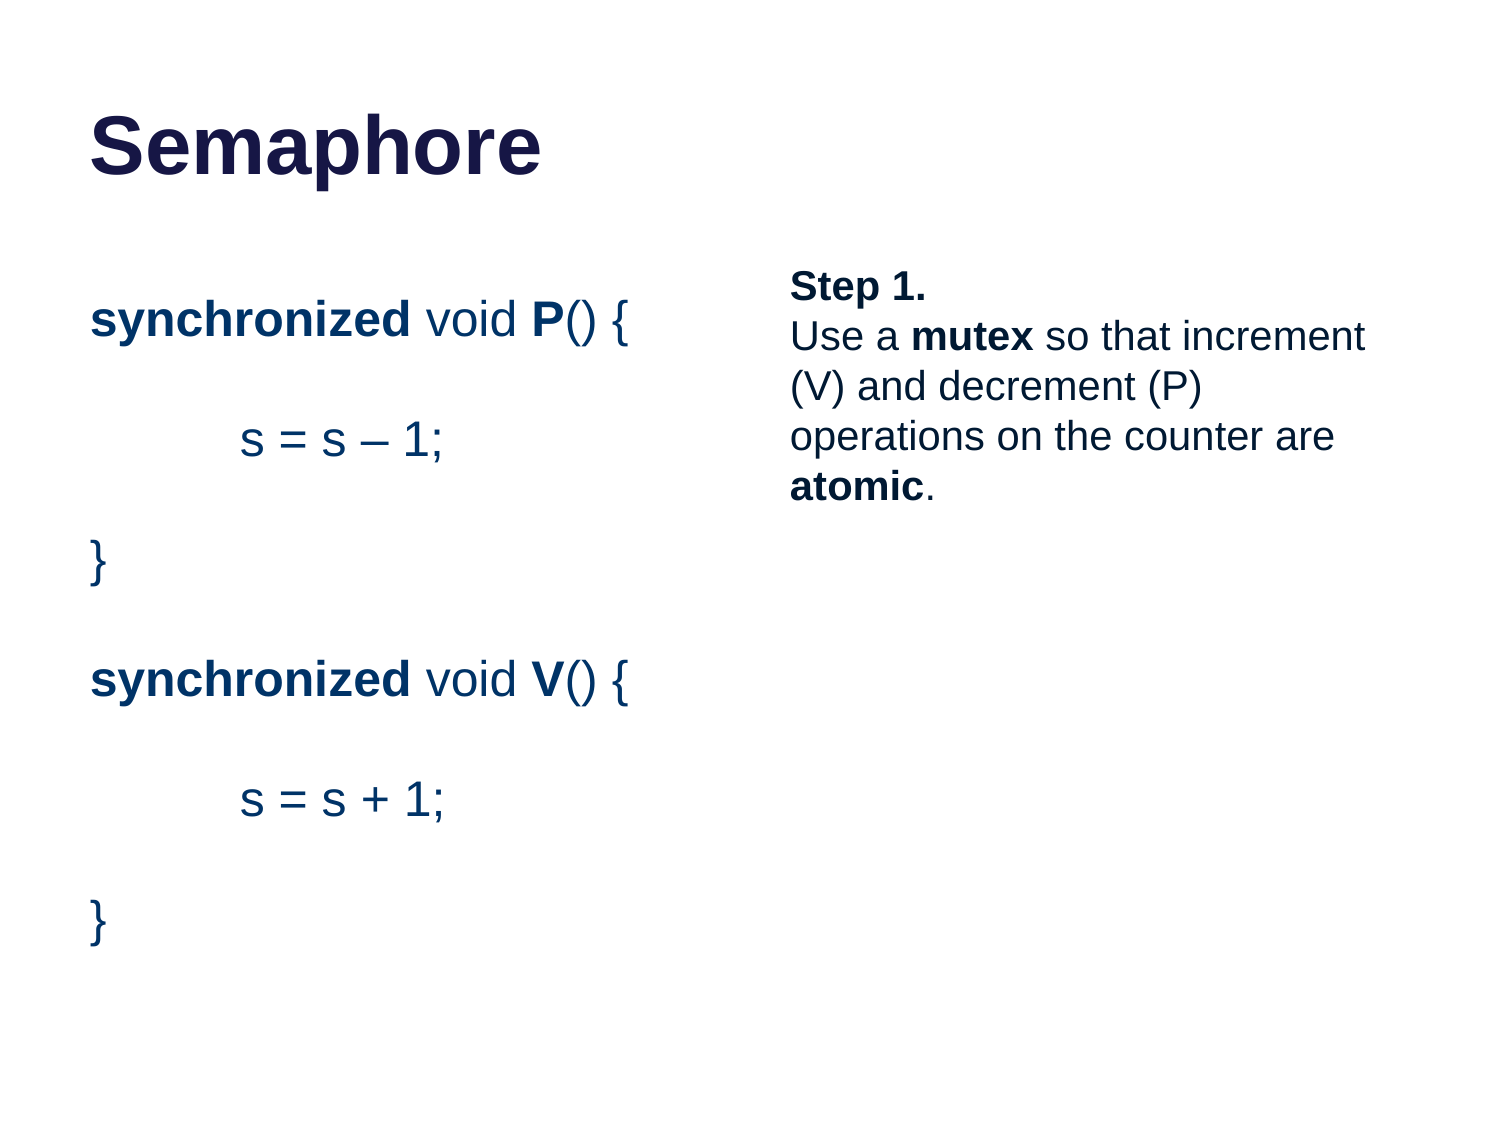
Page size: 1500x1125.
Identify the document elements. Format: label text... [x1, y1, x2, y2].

text_box Step 1. Use a mutex so that increment (V) and decrement (P) operations on the counter are atomic. [774, 250, 1425, 517]
title Semaphore [75, 0, 1425, 200]
text_box synchronized void P() { s = s – 1; } synchronized void V() { s = s + 1; } [75, 278, 828, 954]
